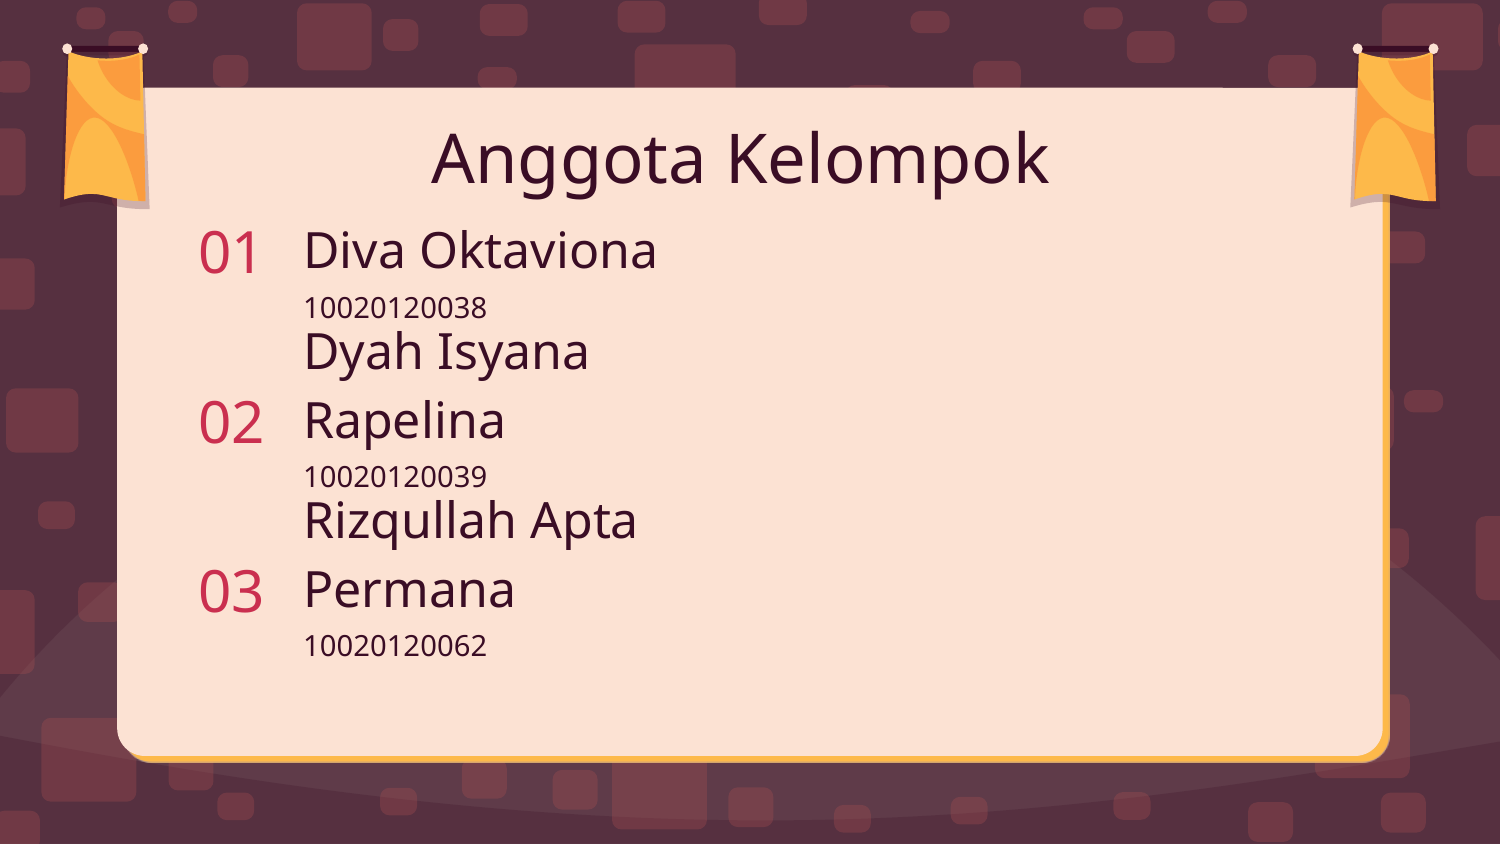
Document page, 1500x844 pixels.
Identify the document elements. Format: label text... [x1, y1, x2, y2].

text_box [59, 43, 150, 210]
title Anggota Kelompok [156, 87, 1344, 197]
subtitle 10020120062 [288, 633, 738, 705]
subtitle 10020120039 [288, 464, 738, 535]
subtitle 10020120038 [288, 295, 738, 366]
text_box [1350, 43, 1441, 210]
title 01 [174, 197, 288, 295]
subtitle Dyah Isyana Rapelina [288, 366, 763, 464]
subtitle Rizqullah Apta Permana [288, 535, 813, 633]
title 03 [174, 535, 288, 633]
subtitle Diva Oktaviona [288, 197, 738, 295]
title 02 [174, 366, 288, 464]
